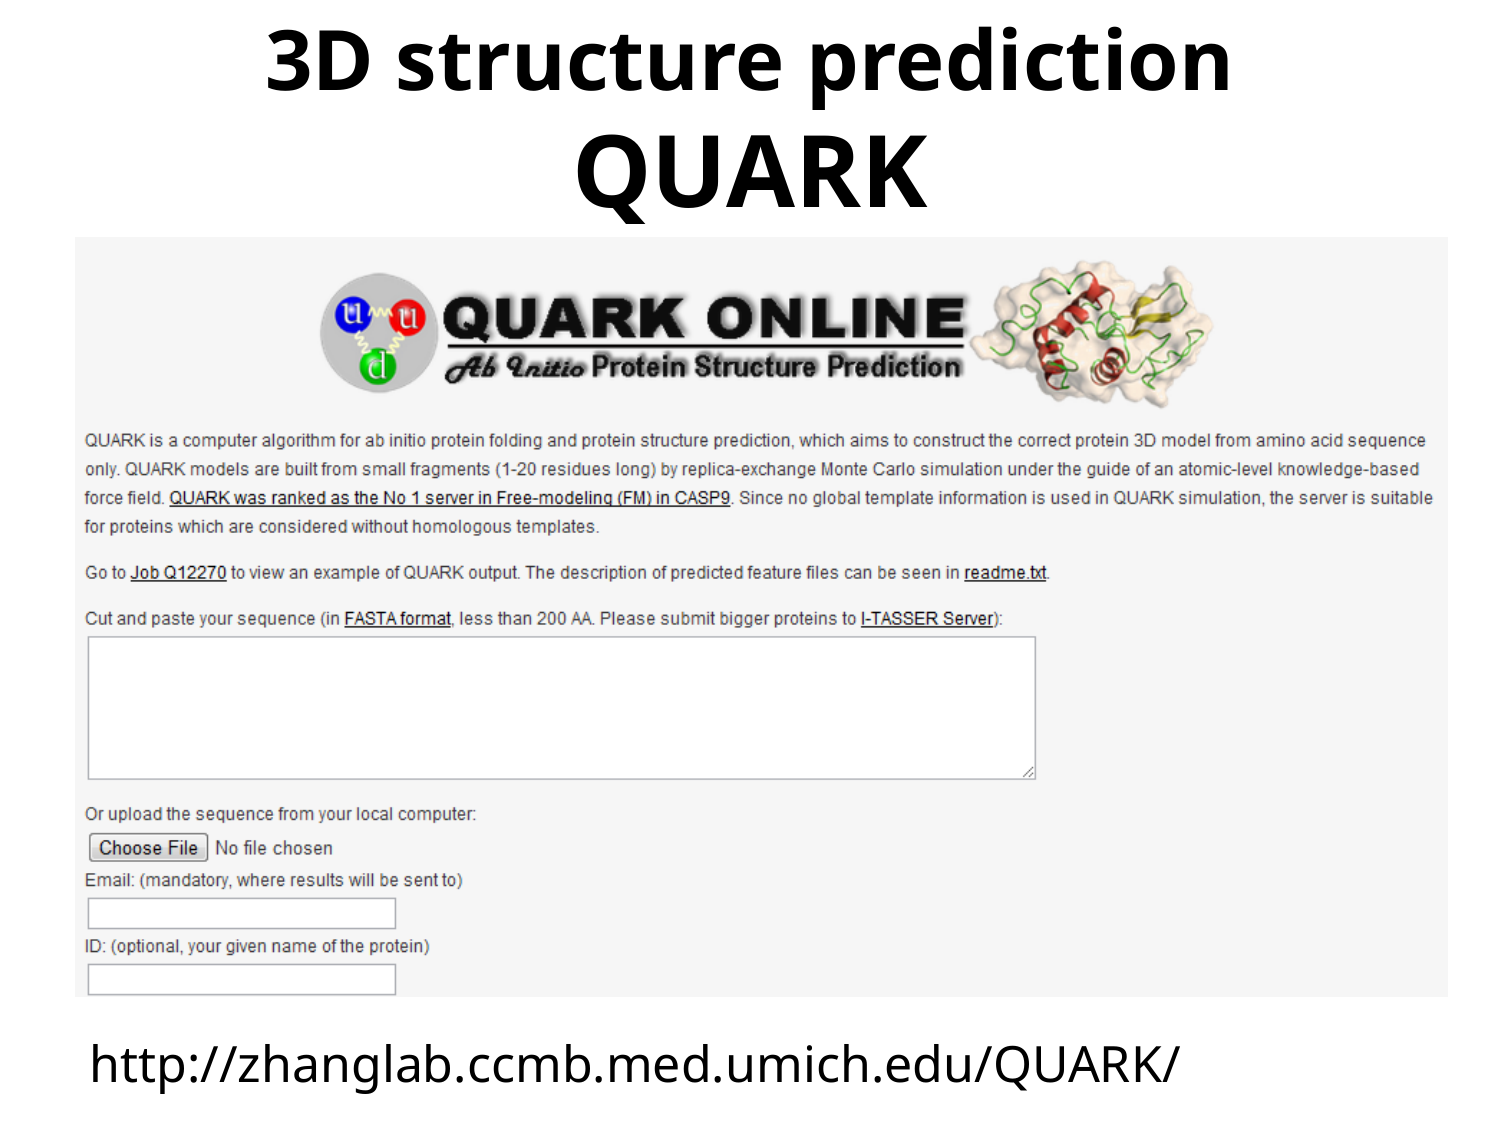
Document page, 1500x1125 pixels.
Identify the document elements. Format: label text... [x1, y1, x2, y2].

text_box QUARK [0, 99, 1500, 235]
text_box http://zhanglab.ccmb.med.umich.edu/QUARK/ [75, 1024, 1388, 1100]
text_box 3D structure prediction [0, 0, 1500, 99]
picture [74, 237, 1448, 997]
